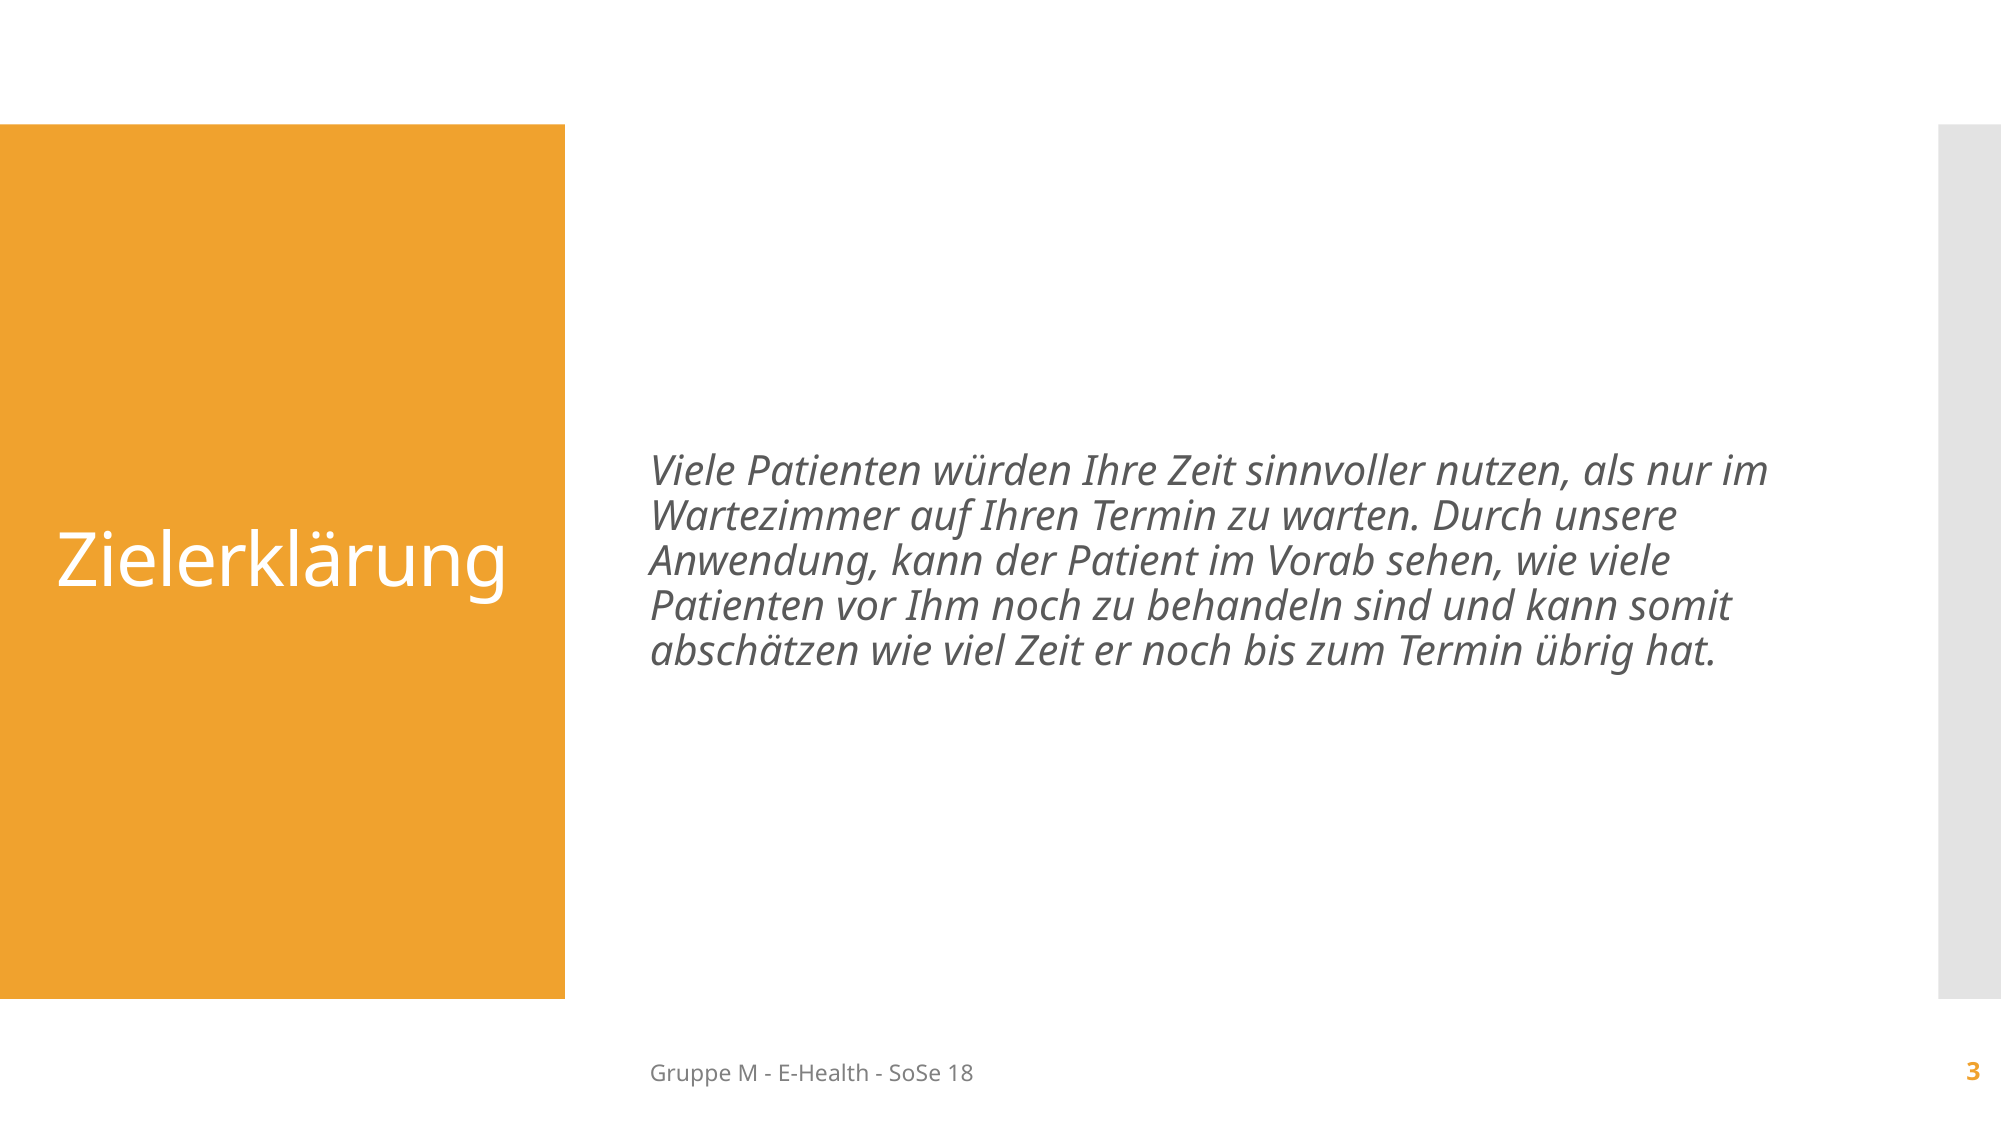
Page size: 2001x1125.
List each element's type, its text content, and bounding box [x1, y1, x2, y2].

slide_number 3 [1744, 1042, 1996, 1103]
footer Gruppe M - E-Health - SoSe 18 [634, 1042, 1605, 1103]
title Zielerklärung [41, 184, 525, 940]
list Viele Patienten würden Ihre Zeit sinnvoller nutzen, als nur im Wartezimmer auf Ihren Termin zu warten. Durch unsere Anwendung, kann der Patient im Vorab sehen, wie viele Patienten vor Ihm noch zu behandeln sind und kann somit abschätzen wie viel Zeit er noch bis zum Termin übrig hat. [634, 141, 1835, 982]
